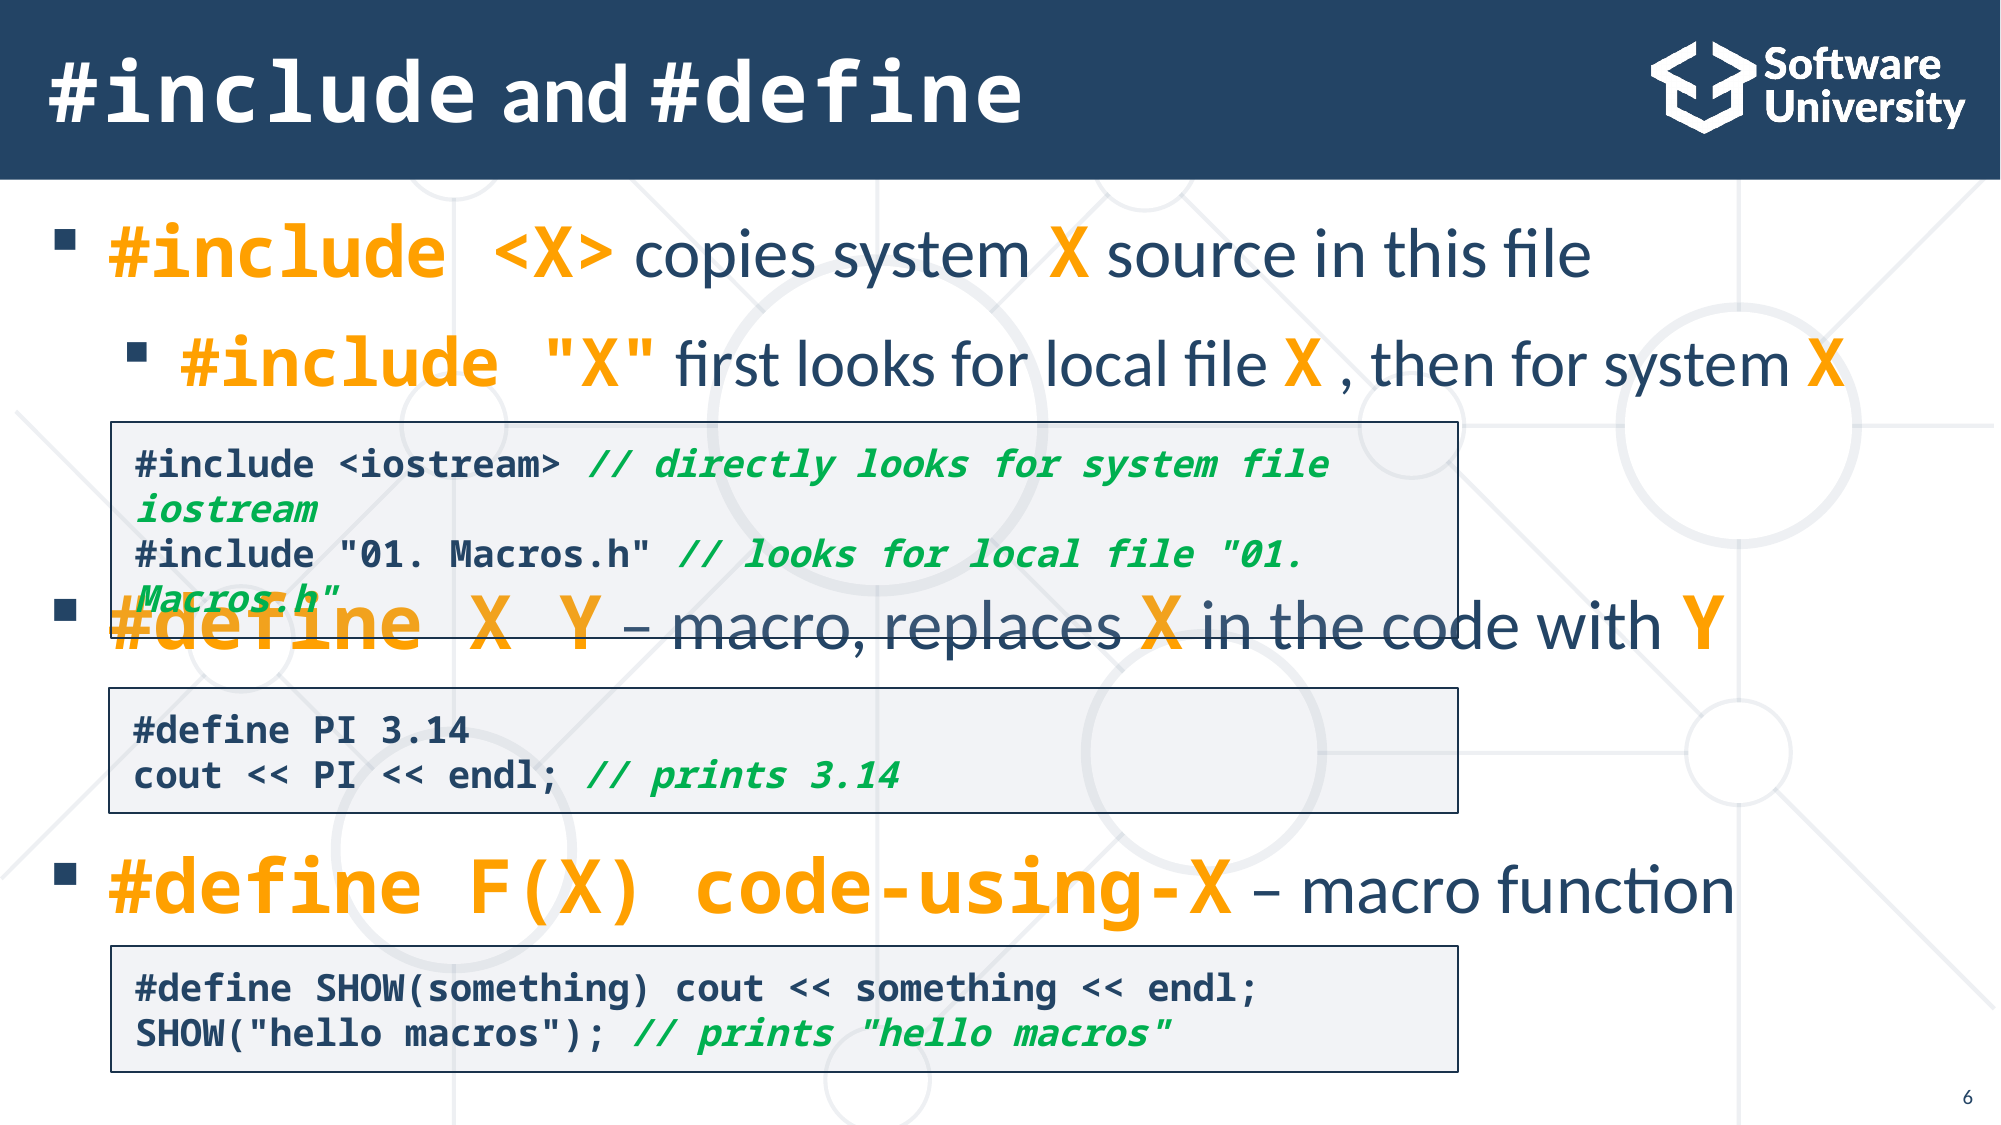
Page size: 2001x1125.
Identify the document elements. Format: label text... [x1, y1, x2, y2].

title #include and #define [31, 16, 1625, 162]
slide_number 6 [1927, 1067, 1989, 1117]
text_box #define PI 3.14 cout << PI << endl; // prints 3.14 [109, 687, 1458, 814]
text_box #include <iostream> // directly looks for system file iostream #include "01. Macros.h" // looks for local file "01. Macros.h" [111, 422, 1458, 638]
picture [1651, 41, 1966, 134]
list #include <X> copies system X source in this file #include "X" first looks for local file X , then for system X #define X Y – macro, replaces X in the code with Y #define F(X) code-using-X – macro function [31, 196, 1970, 1104]
text_box #define SHOW(something) cout << something << endl; SHOW("hello macros"); // prints "hello macros" [111, 946, 1458, 1072]
